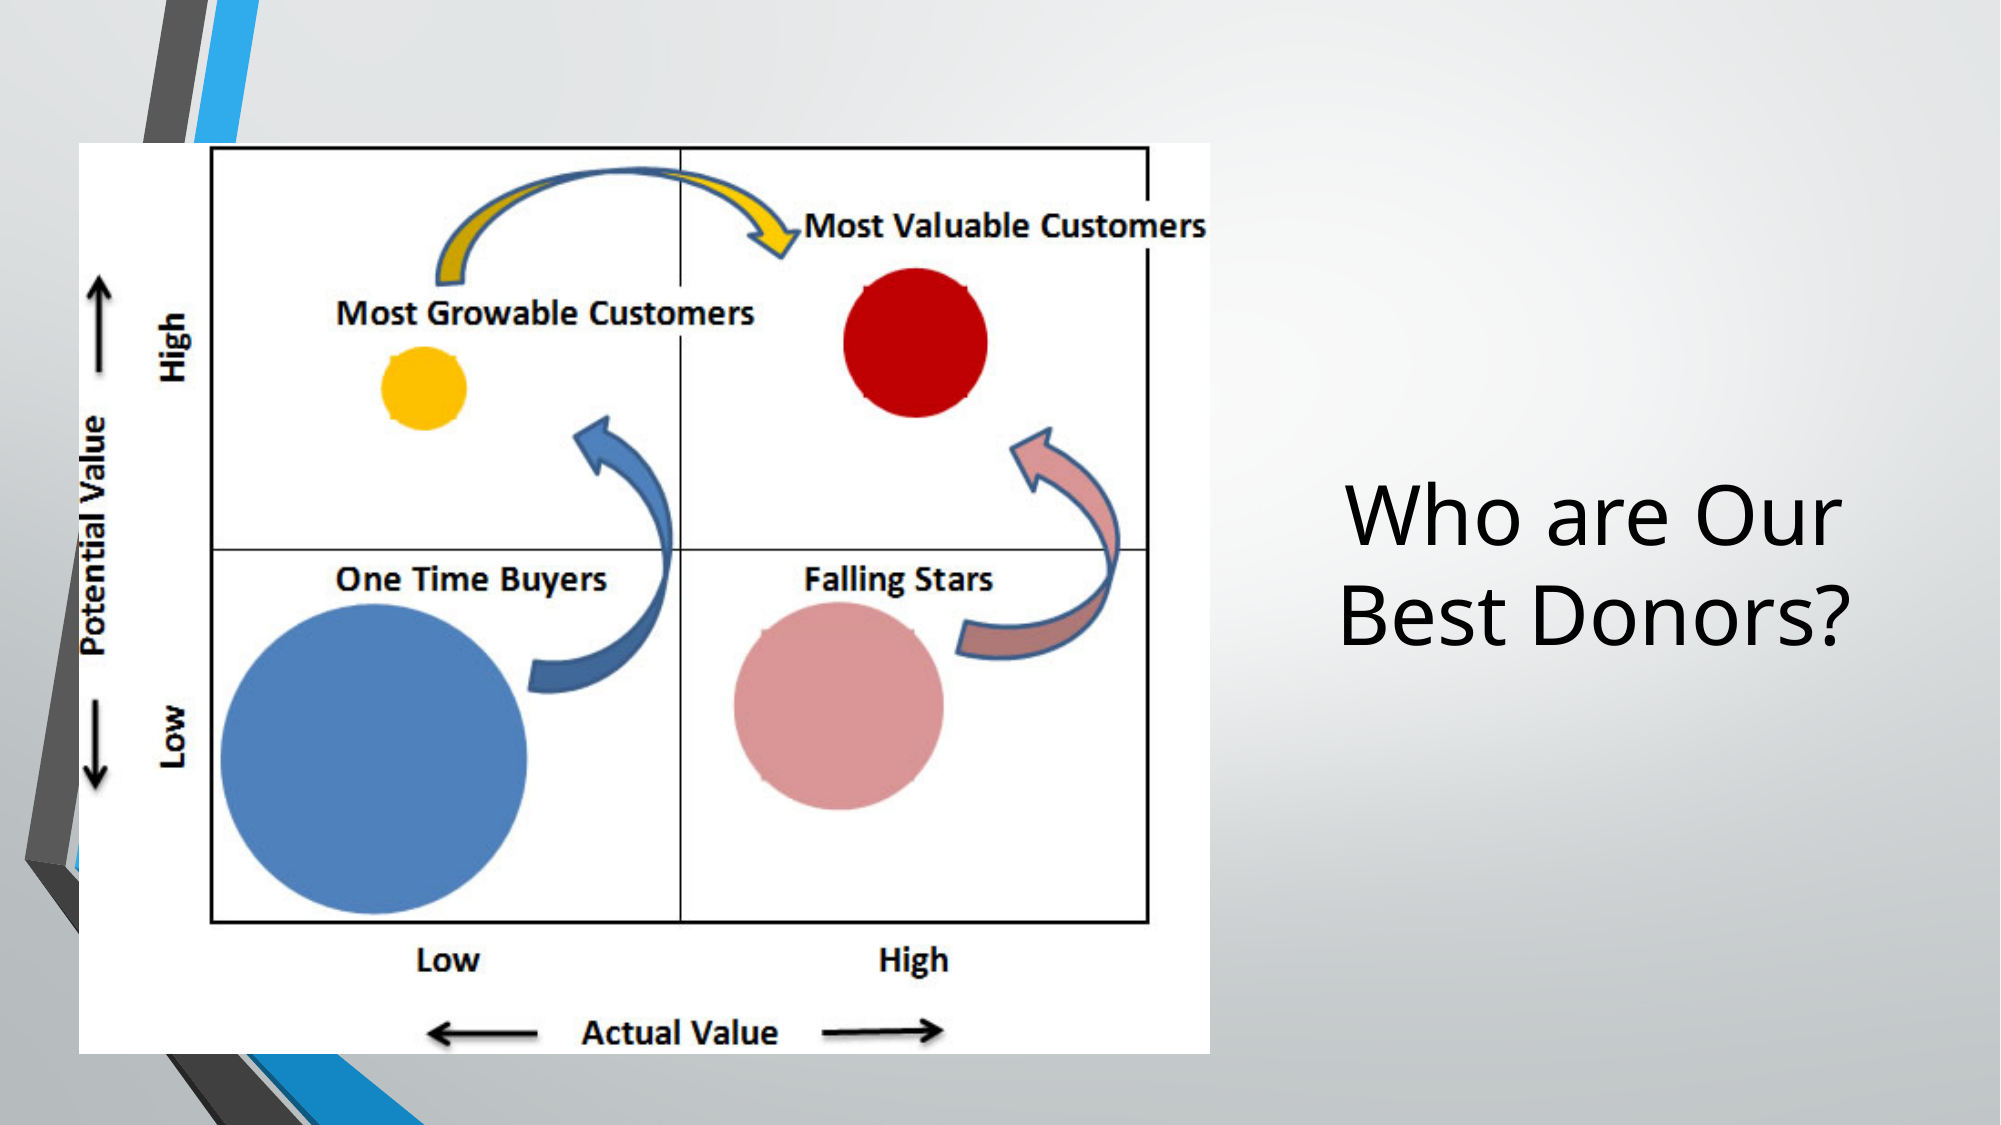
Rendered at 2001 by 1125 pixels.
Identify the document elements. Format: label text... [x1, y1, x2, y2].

title Who are Our Best Donors? [1288, 104, 1901, 1020]
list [78, 142, 1210, 1054]
